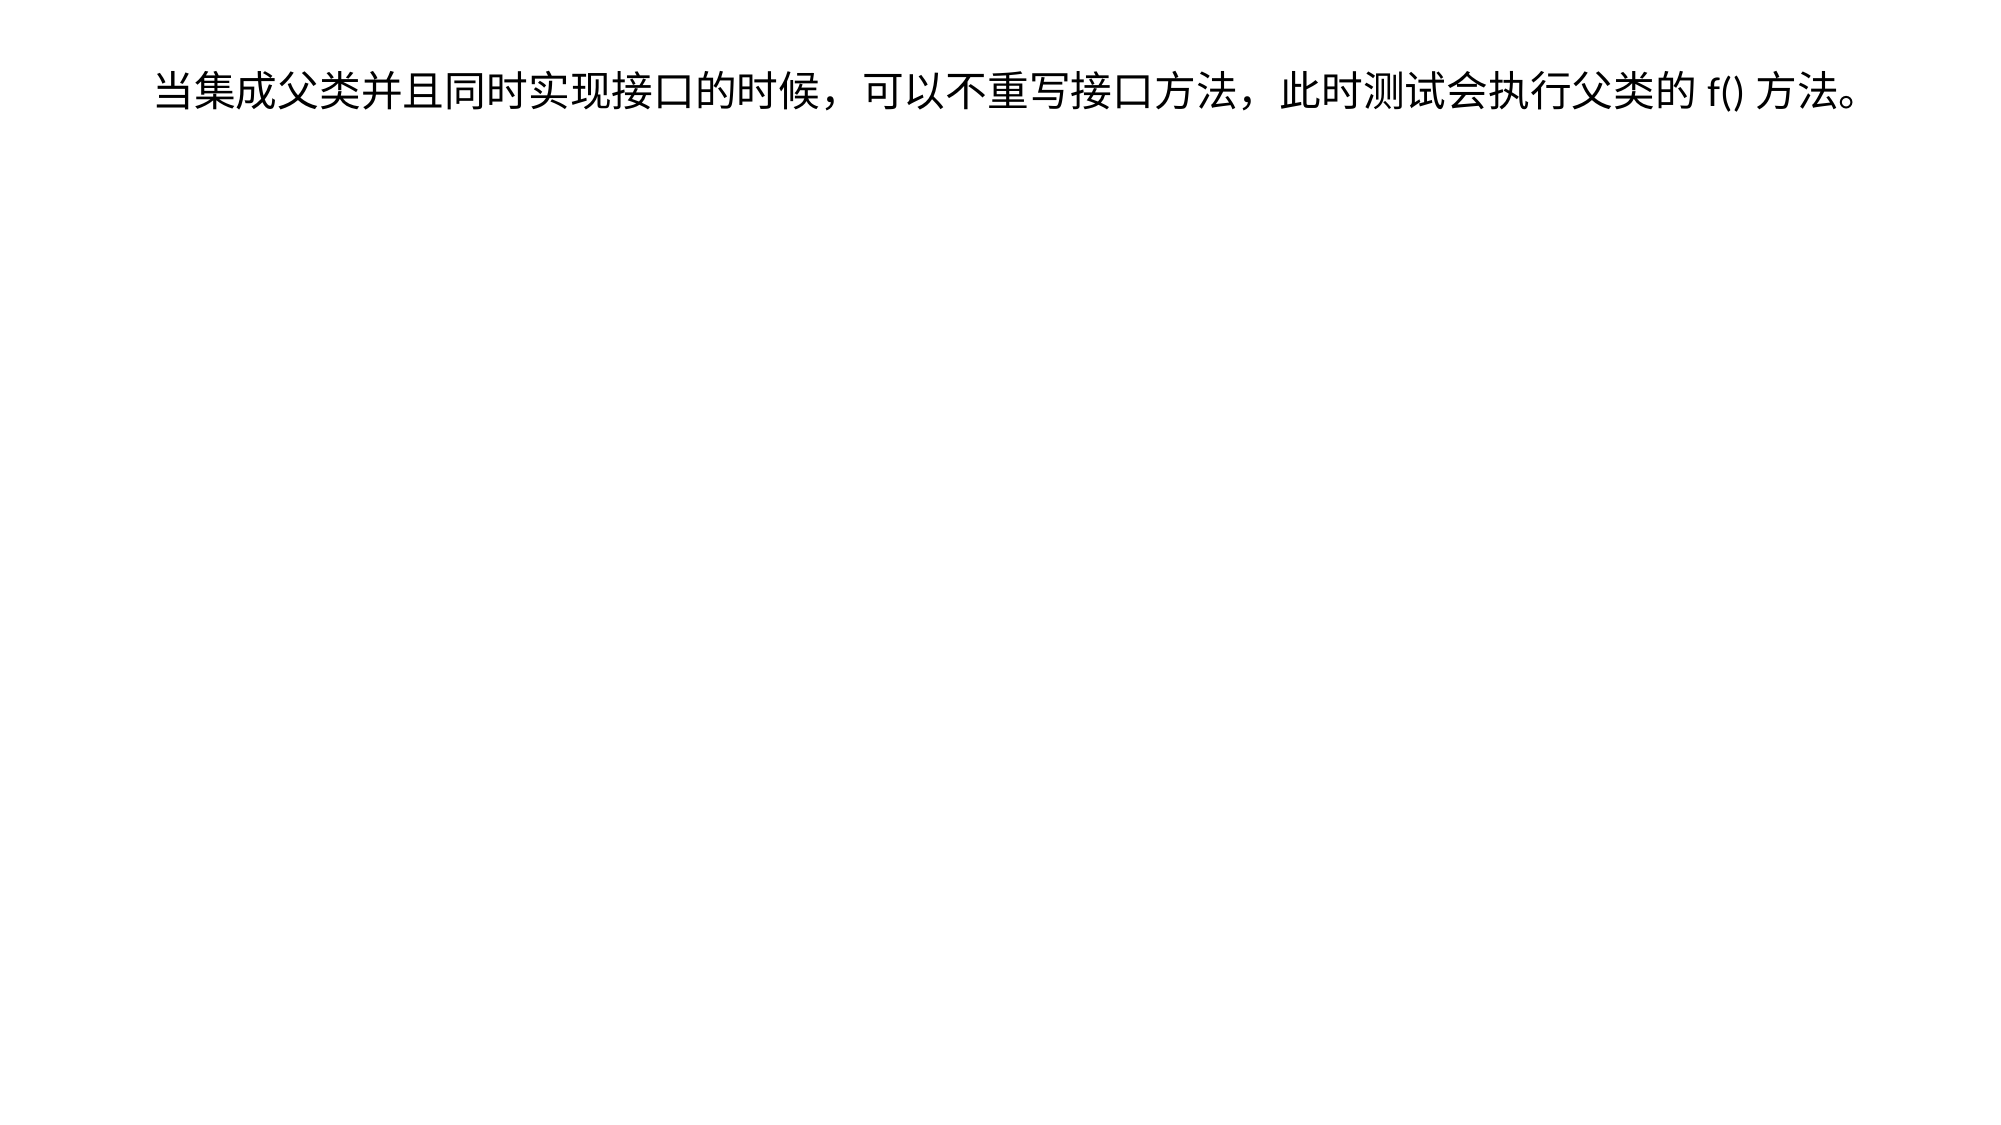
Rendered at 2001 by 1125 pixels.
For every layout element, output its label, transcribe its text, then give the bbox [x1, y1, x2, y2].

list 当集成父类并且同时实现接口的时候，可以不重写接口方法，此时测试会执行父类的f()方法。 [137, 63, 1863, 1014]
